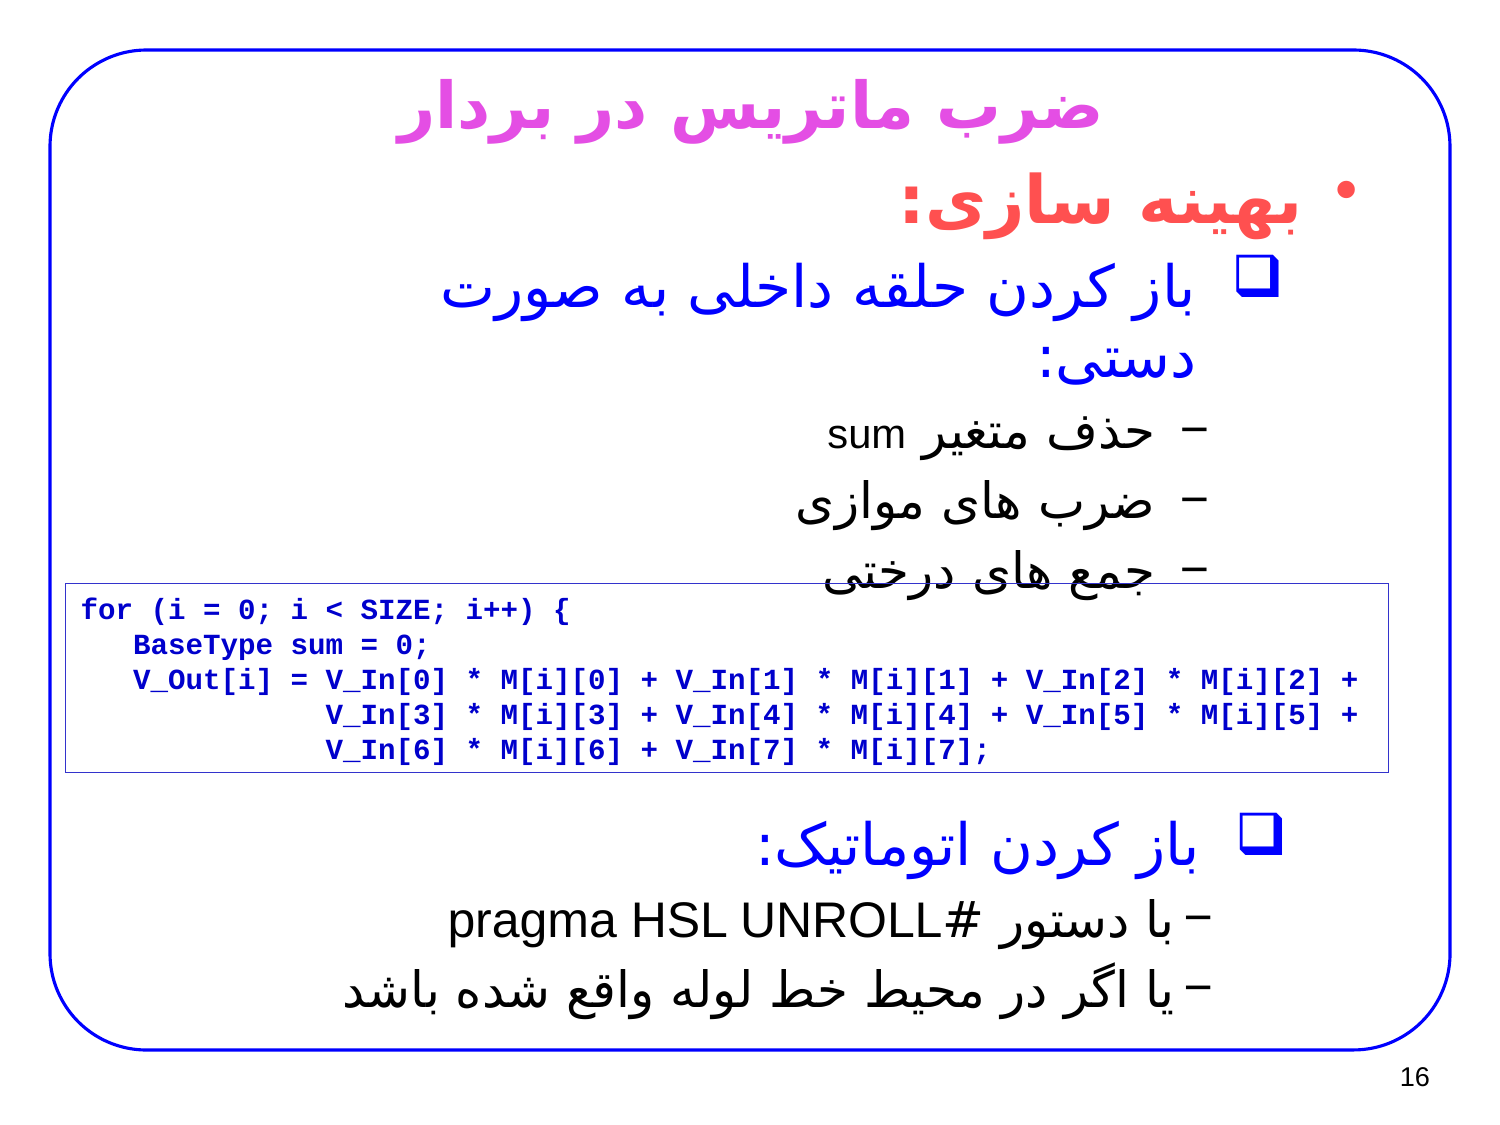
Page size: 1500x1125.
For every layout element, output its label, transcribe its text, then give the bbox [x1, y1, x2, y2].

text_box باز کردن اتوماتیک: با دستور #pragma HSL UNROLL یا اگر در محیط خط لوله واقع شده باشد [257, 798, 1380, 1048]
text_box for (i = 0; i < SIZE; i++) { BaseType sum = 0; V_Out[i] = V_In[0] * M[i][0] + V_In[1] * M[i][1] + V_In[2] * M[i][2] + V_In[3] * M[i][3] + V_In[4] * M[i][4] + V_In[5] * M[i][5] + V_In[6] * M[i][6] + V_In[7] * M[i][7]; [65, 583, 1389, 773]
list بهینه سازی: باز کردن حلقه داخلی به صورت دستی: حذف متغیر sum ضرب های موازی جمع های درختی [253, 149, 1376, 551]
title ضرب ماتریس در بردار [113, 66, 1389, 140]
slide_number 16 [1351, 1047, 1444, 1104]
